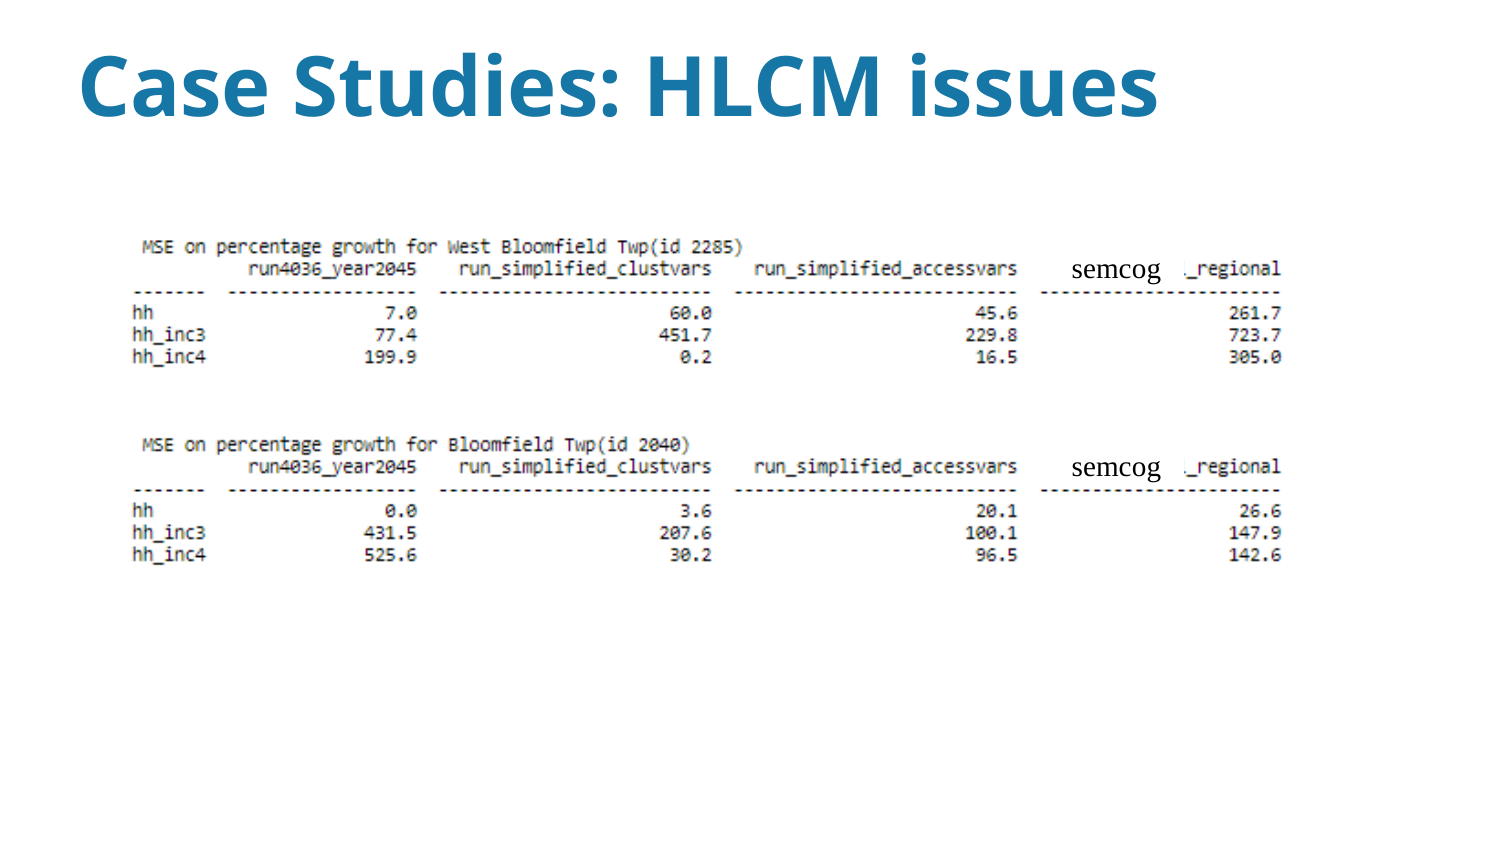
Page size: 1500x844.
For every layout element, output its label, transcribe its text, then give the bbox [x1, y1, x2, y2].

picture [94, 217, 1305, 578]
title Case Studies: HLCM issues [62, 12, 1413, 154]
